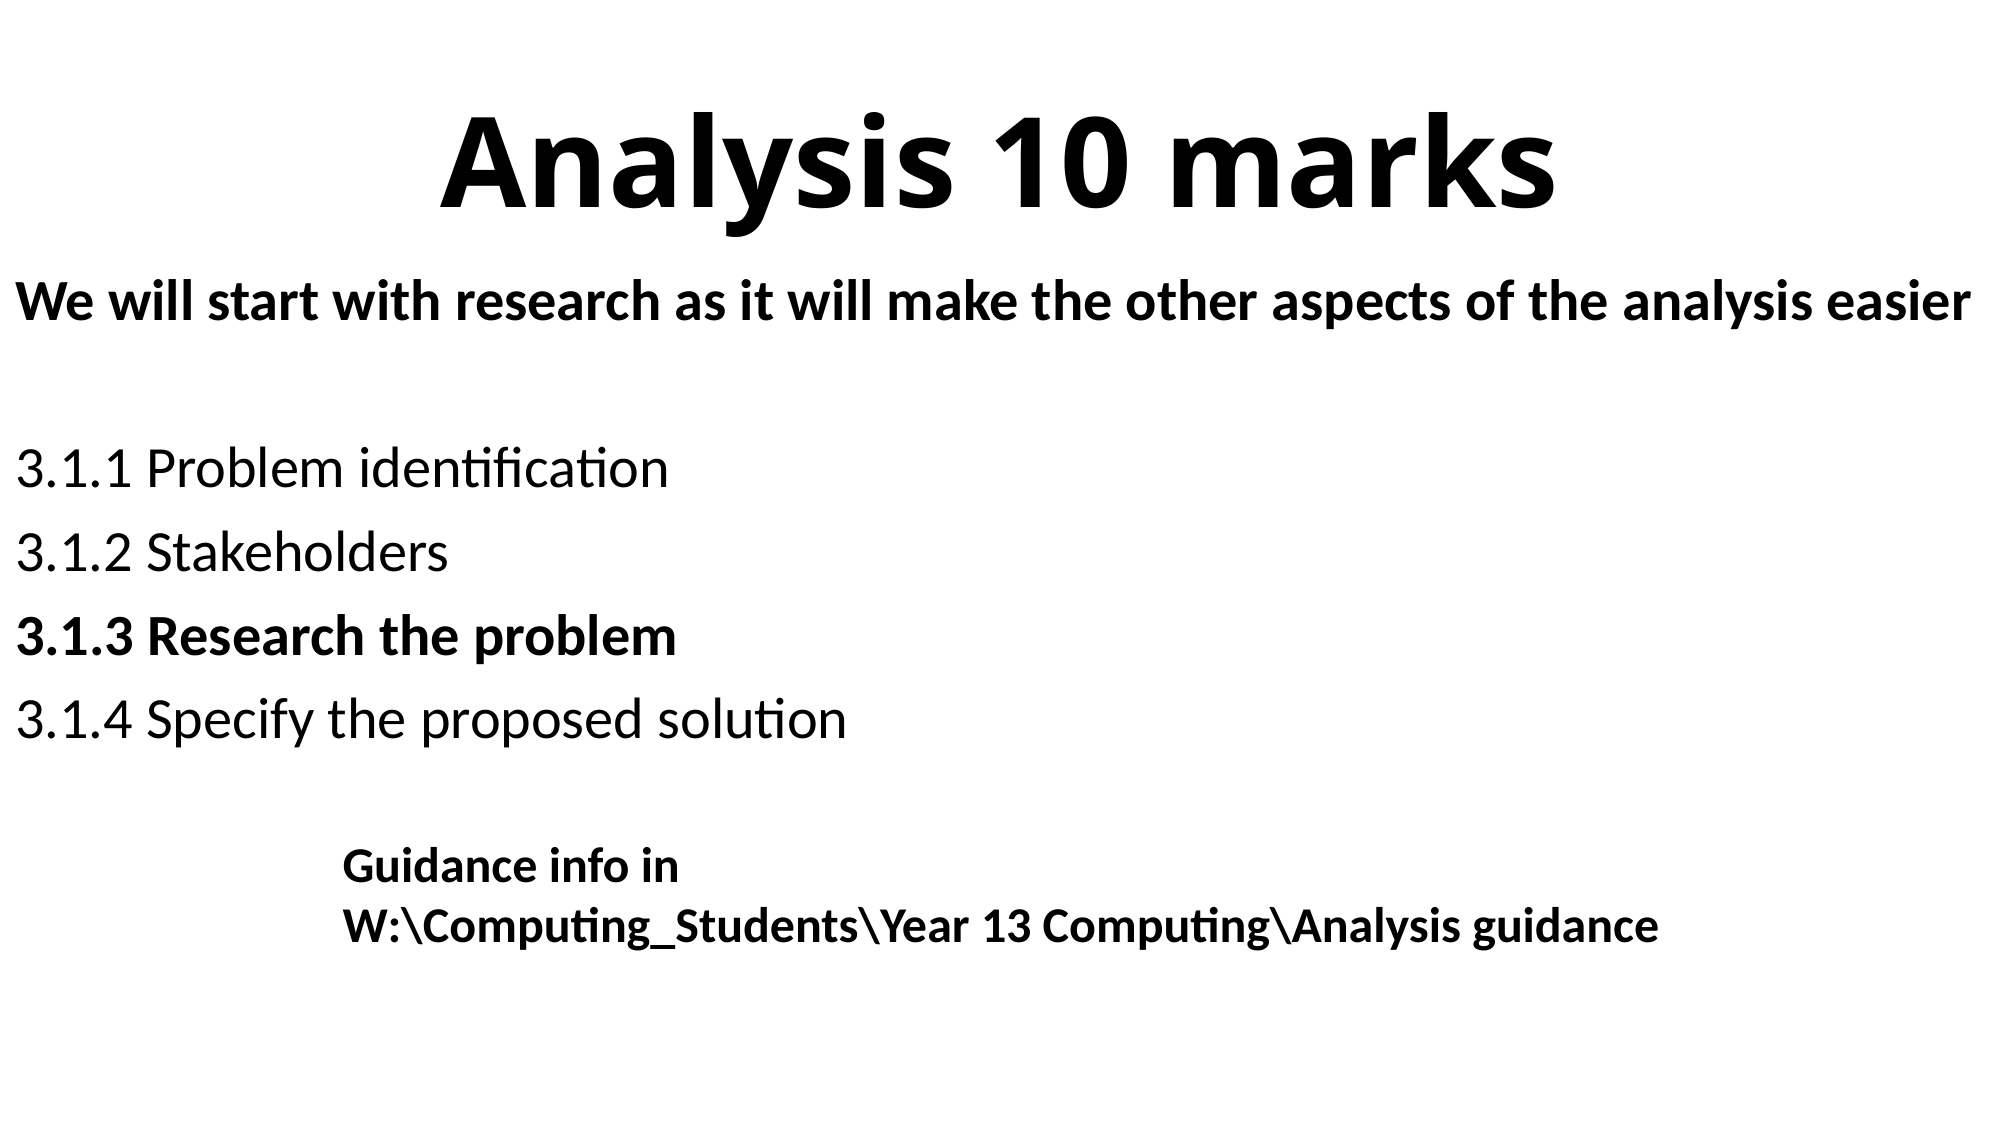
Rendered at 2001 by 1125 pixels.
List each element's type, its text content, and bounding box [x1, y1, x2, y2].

subtitle We will start with research as it will make the other aspects of the analysis easier 3.1.1 Problem identification 3.1.2 Stakeholders 3.1.3 Research the problem 3.1.4 Specify the proposed solution [0, 262, 2000, 534]
title Analysis 10 marks [249, 83, 1750, 243]
text_box Guidance info in W:\Computing_Students\Year 13 Computing\Analysis guidance [327, 825, 1873, 1006]
